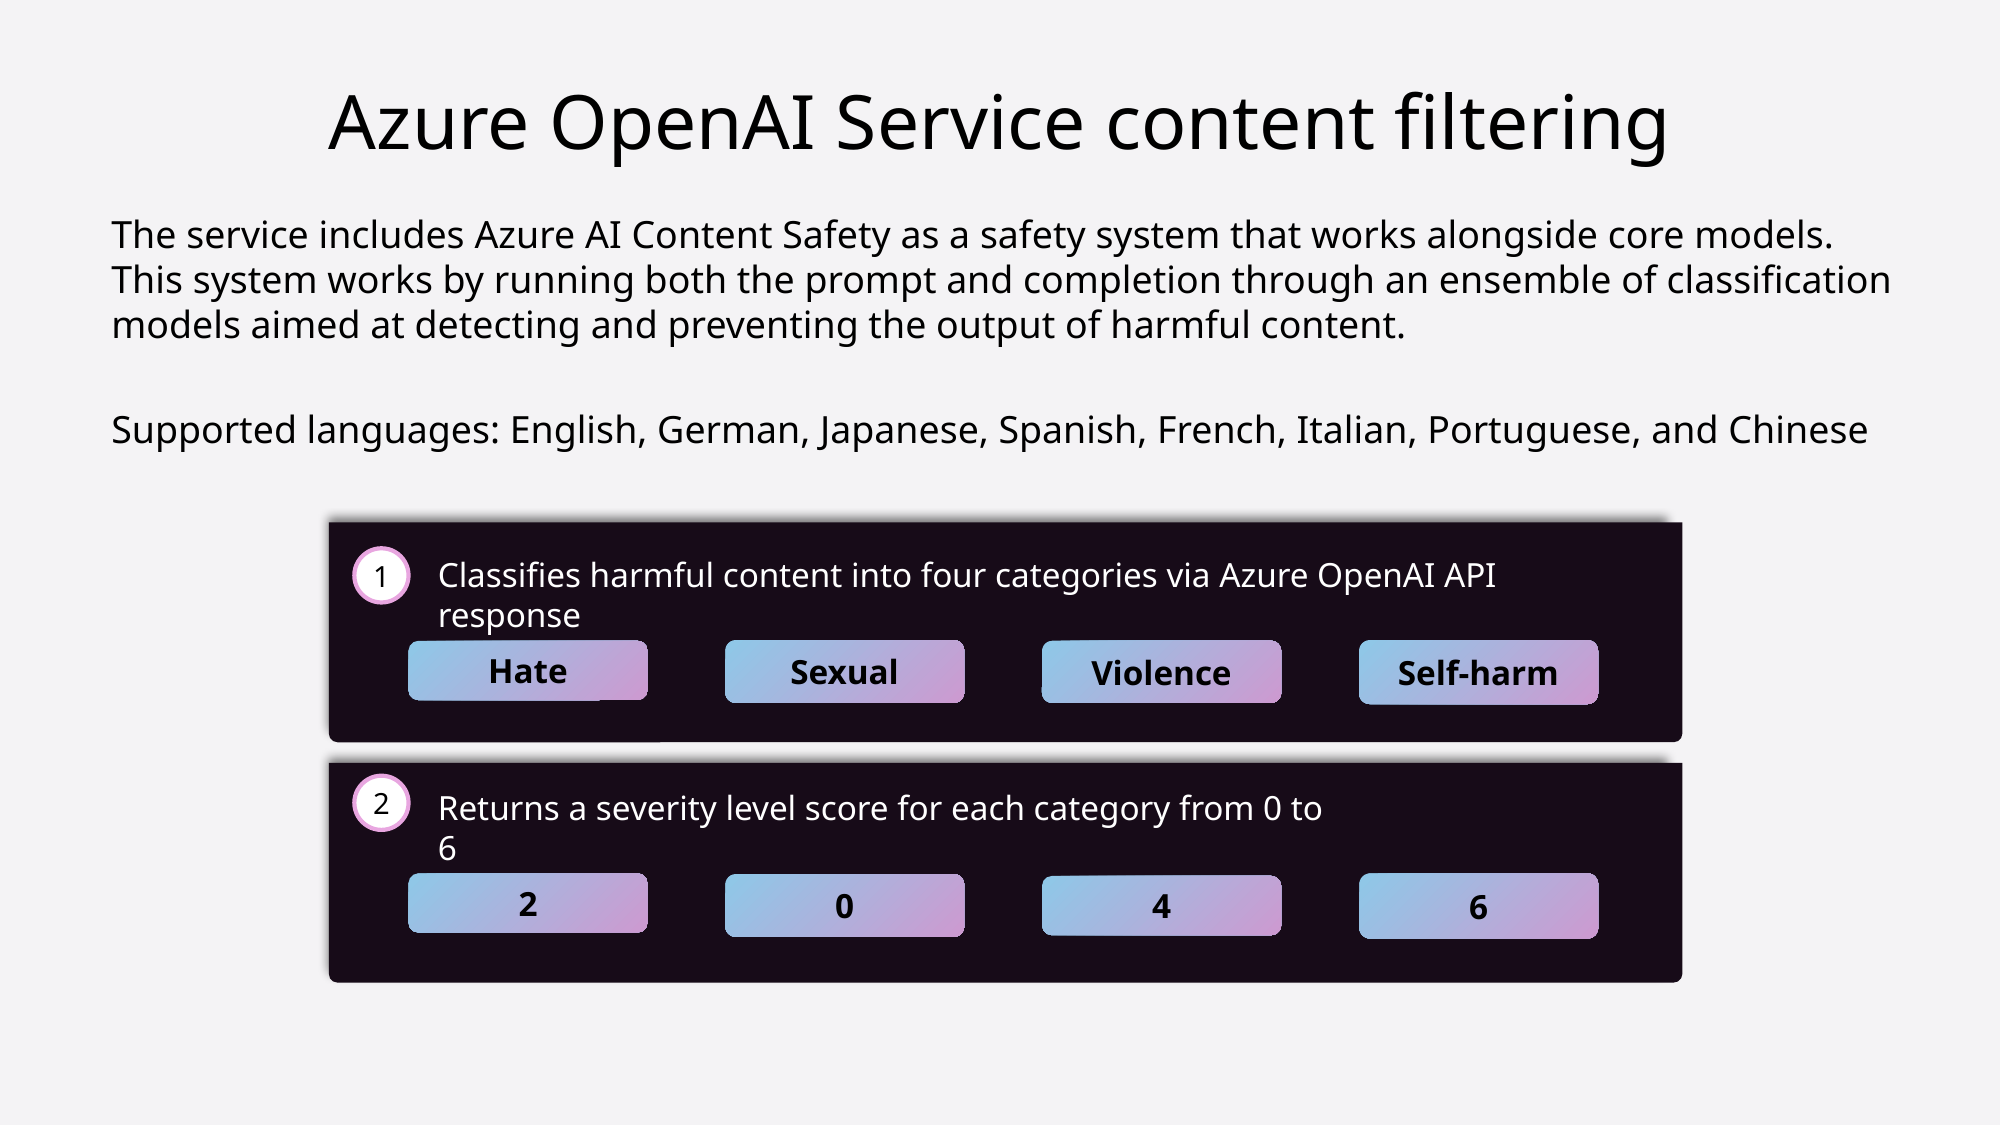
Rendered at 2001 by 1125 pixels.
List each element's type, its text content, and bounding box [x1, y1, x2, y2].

text_box Self-harm [1359, 640, 1599, 705]
text_box 0 [725, 874, 965, 937]
text_box Sexual [725, 640, 965, 703]
text_box [328, 522, 1683, 743]
text_box 4 [1042, 875, 1282, 936]
text_box 1 [354, 548, 409, 603]
text_box Hate [408, 640, 648, 701]
text_box 2 [354, 775, 409, 830]
title Azure OpenAI Service content filtering [96, 75, 1904, 203]
text_box 6 [1359, 873, 1599, 939]
list The service includes Azure AI Content Safety as a safety system that works alongside core models. This system works by running both the prompt and completion through an ensemble of classification models aimed at detecting and preventing the output of harmful content. Supported languages: English, German, Japanese, Spanish, French, Italian, Portuguese, and Chinese [96, 203, 1915, 475]
text_box Returns a severity level score for each category from 0 to 6 [430, 779, 1343, 836]
text_box 2 [408, 873, 648, 933]
text_box Violence [1041, 640, 1282, 703]
text_box Classifies harmful content into four categories via Azure OpenAI API response [430, 546, 1624, 603]
text_box [328, 762, 1683, 983]
